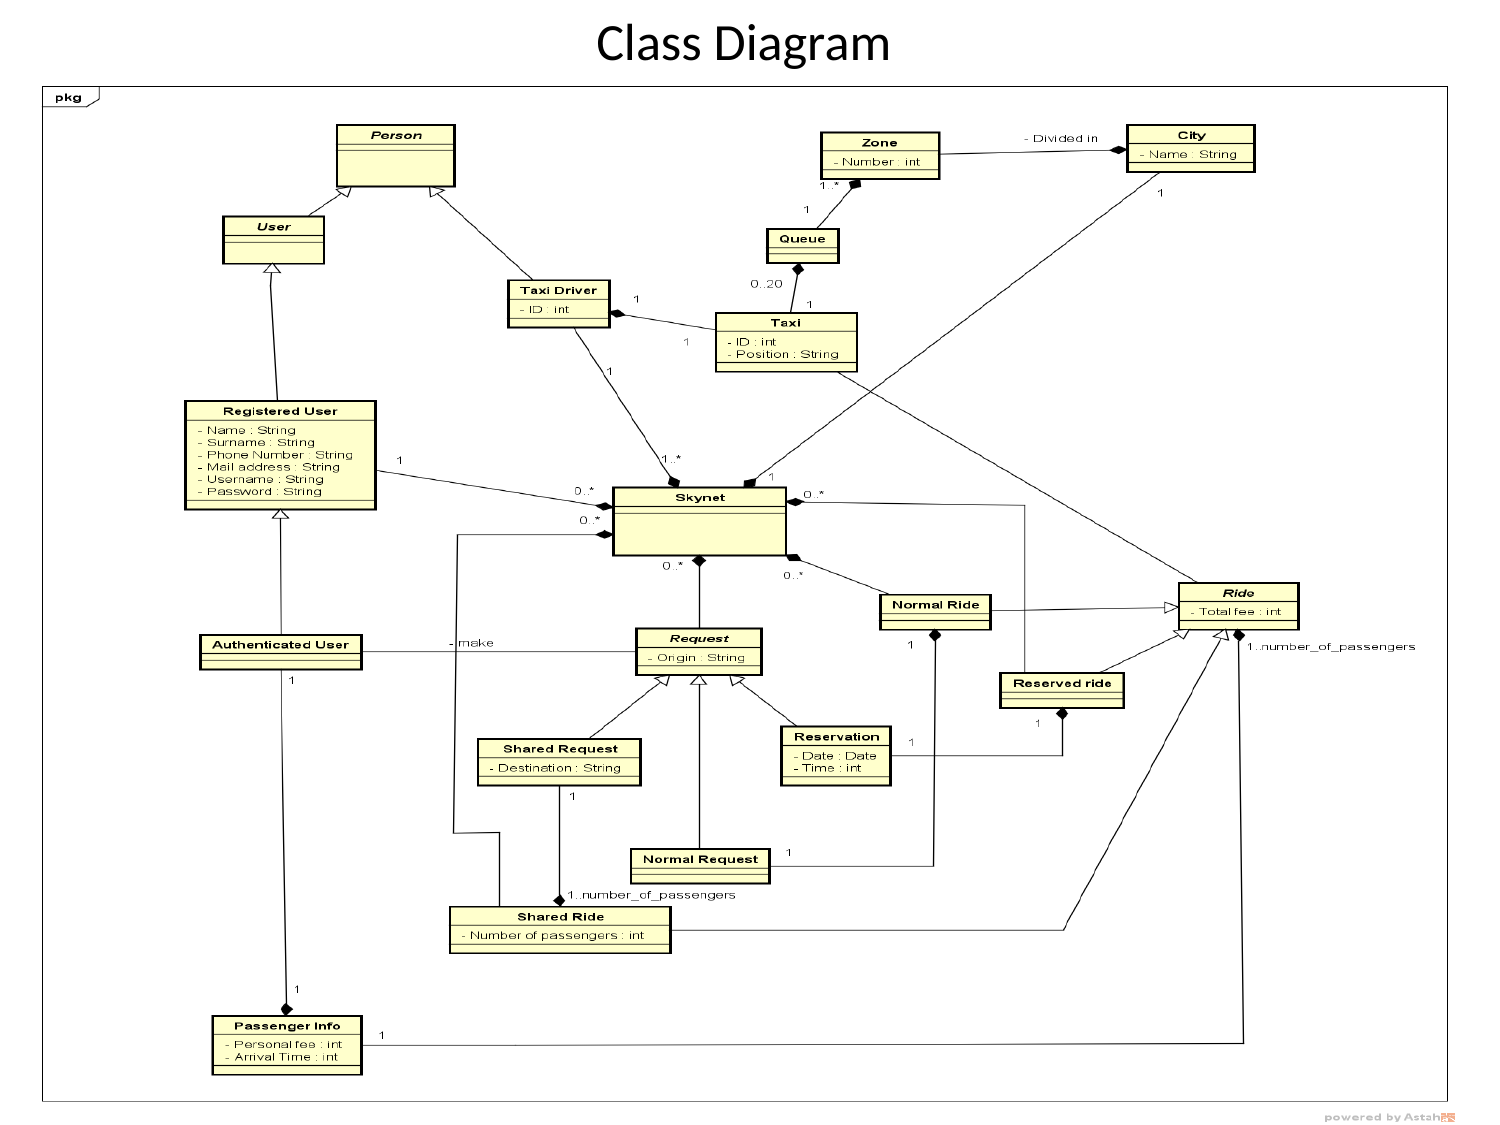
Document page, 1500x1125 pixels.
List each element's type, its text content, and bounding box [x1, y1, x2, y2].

title Class Diagram [68, 0, 1419, 76]
picture [29, 77, 1459, 1125]
